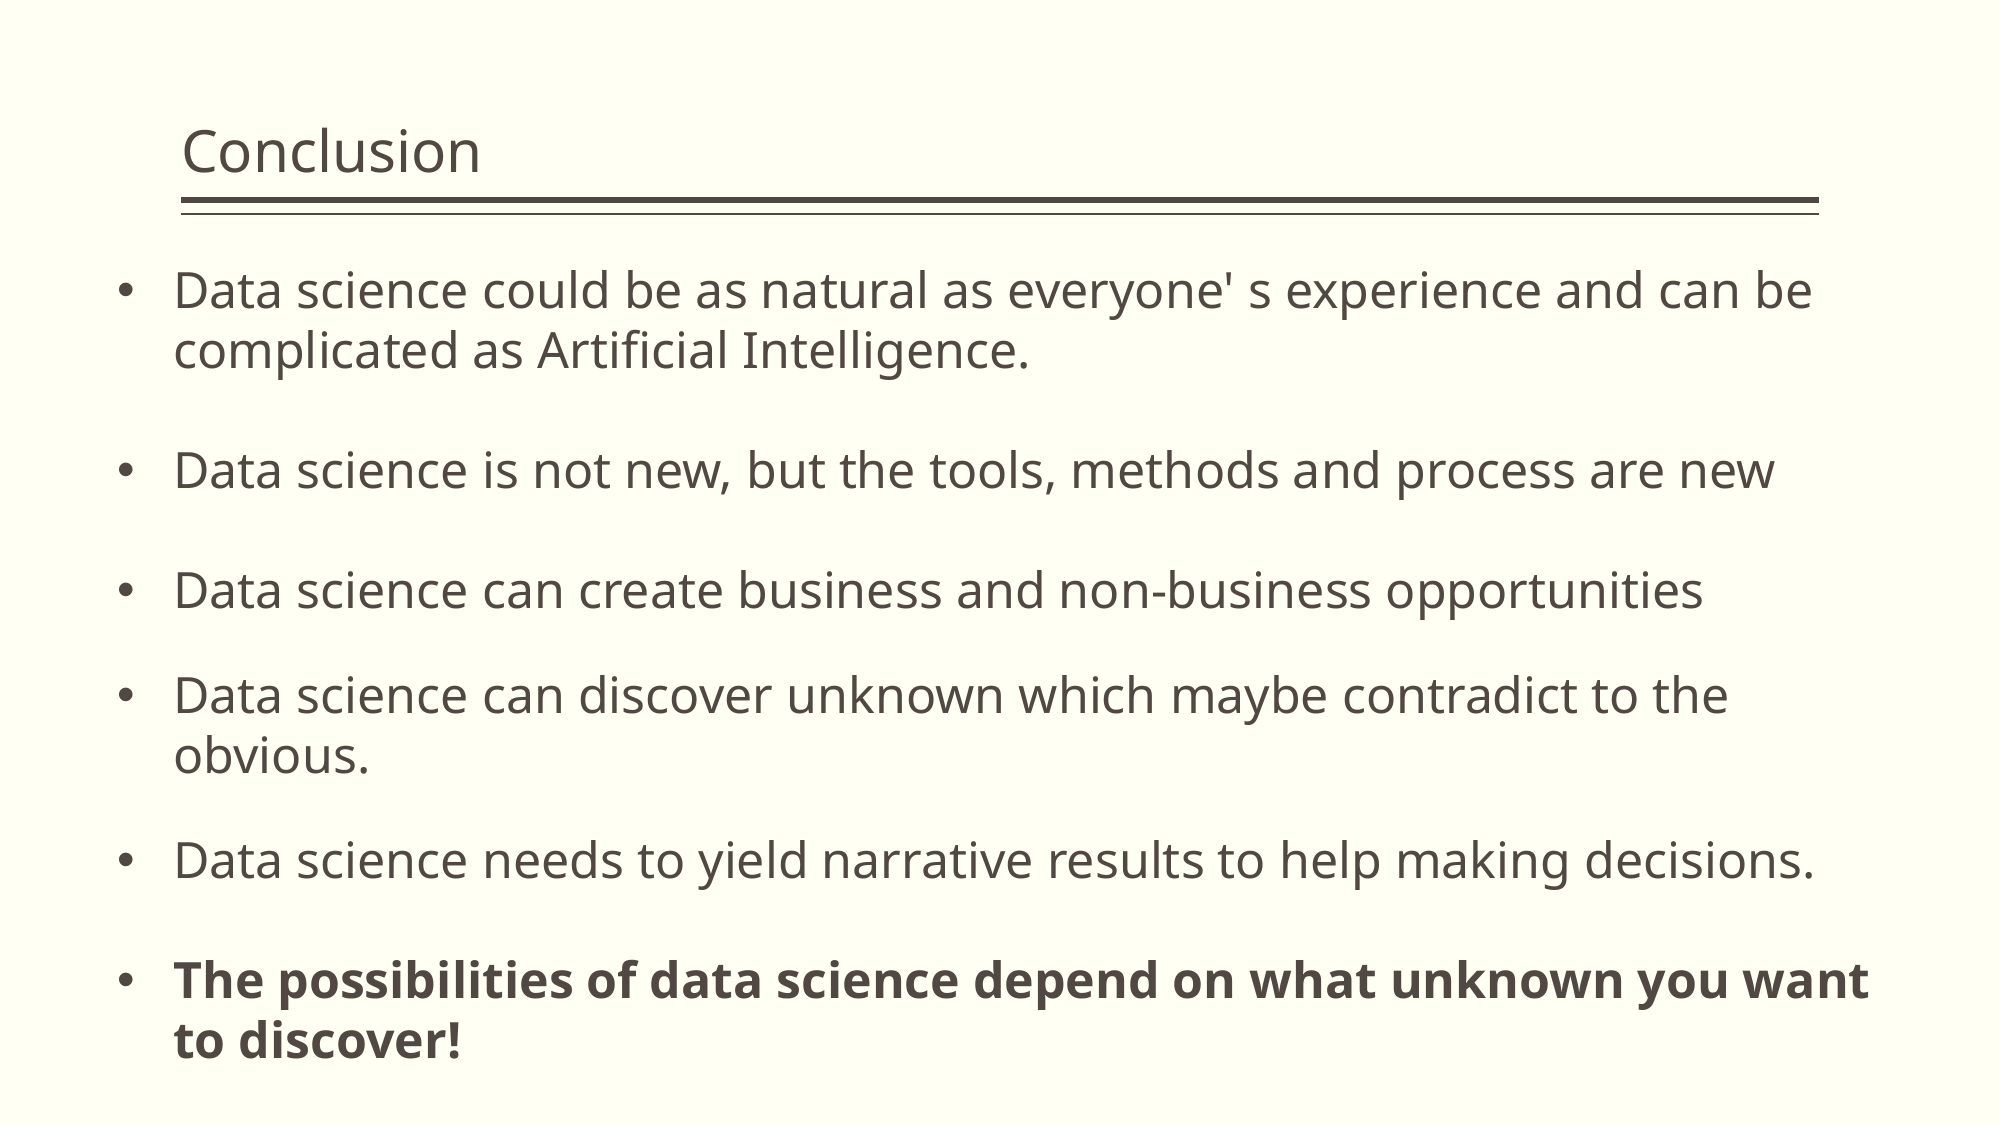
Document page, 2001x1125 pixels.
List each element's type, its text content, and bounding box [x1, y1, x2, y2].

text_box Data science could be as natural as everyone' s experience and can be complicated as Artificial Intelligence. Data science is not new, but the tools, methods and process are new Data science can create business and non-business opportunities Data science can discover unknown which maybe contradict to the obvious. Data science needs to yield narrative results to help making decisions. The possibilities of data science depend on what unknown you want to discover! [101, 251, 1895, 1077]
title Conclusion [181, 12, 1819, 193]
